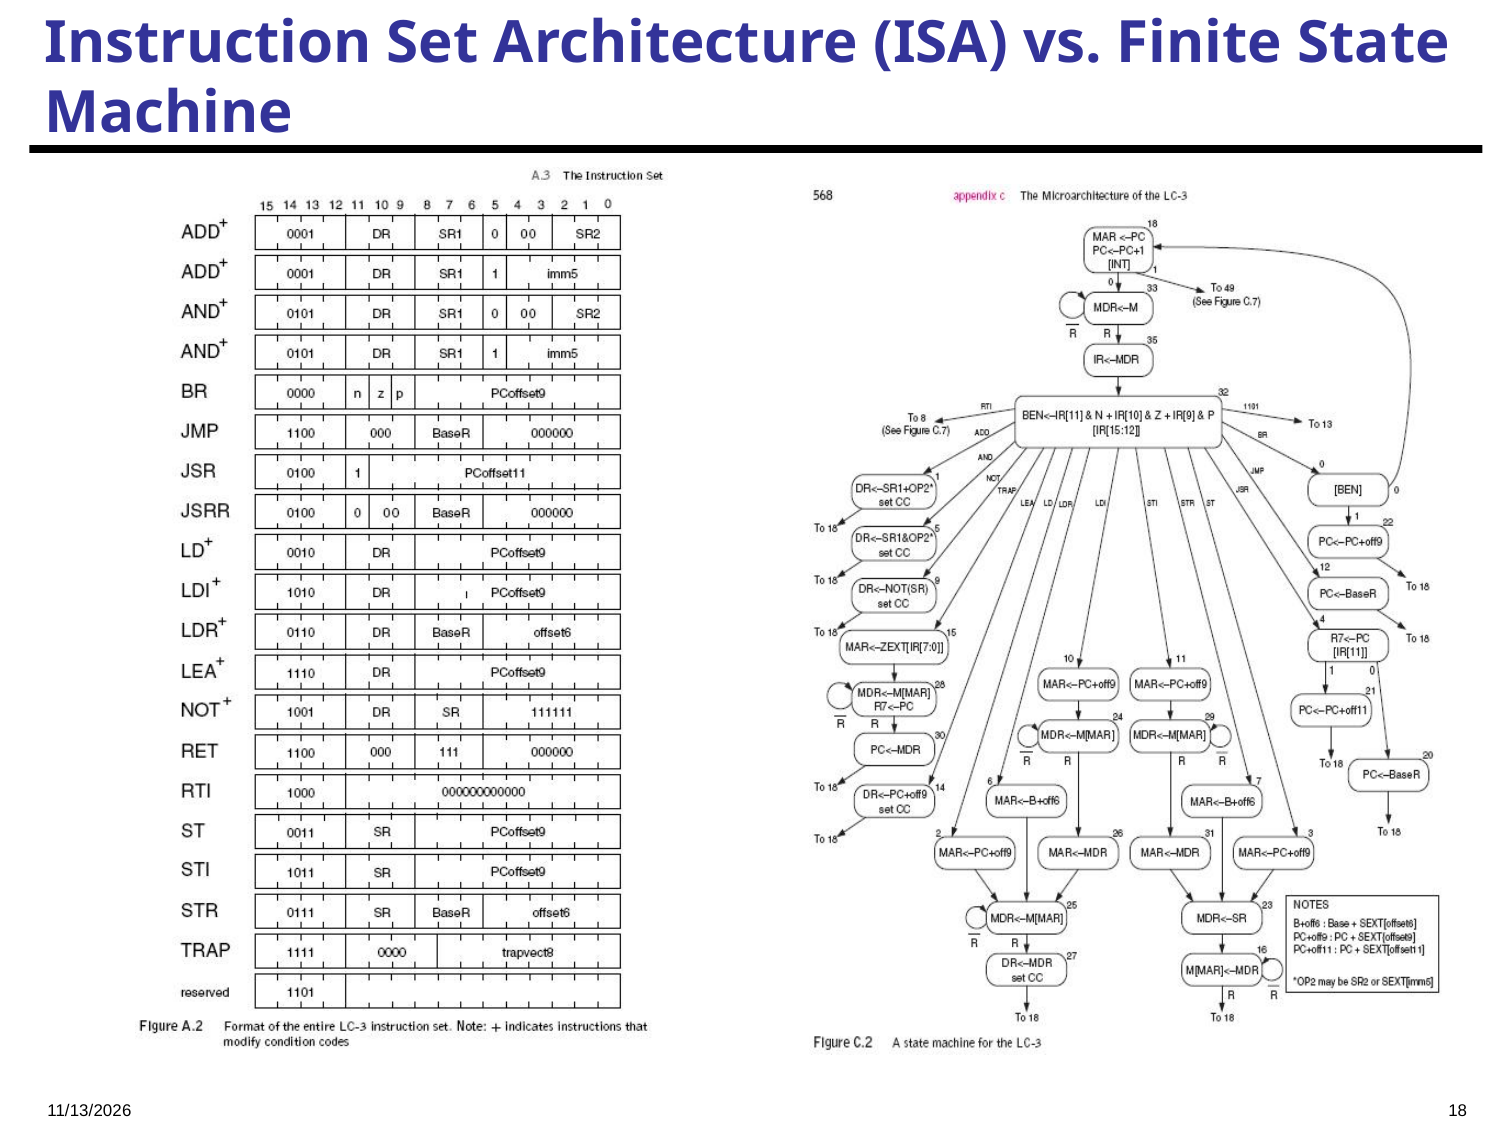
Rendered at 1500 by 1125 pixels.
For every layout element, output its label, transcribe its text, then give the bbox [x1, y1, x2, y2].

picture [808, 184, 1448, 1056]
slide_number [32, 1072, 408, 1113]
picture [135, 167, 668, 1052]
title Instruction Set Architecture (ISA) vs. Finite State Machine [29, 11, 1480, 138]
slide_number 18 [1032, 1072, 1483, 1113]
